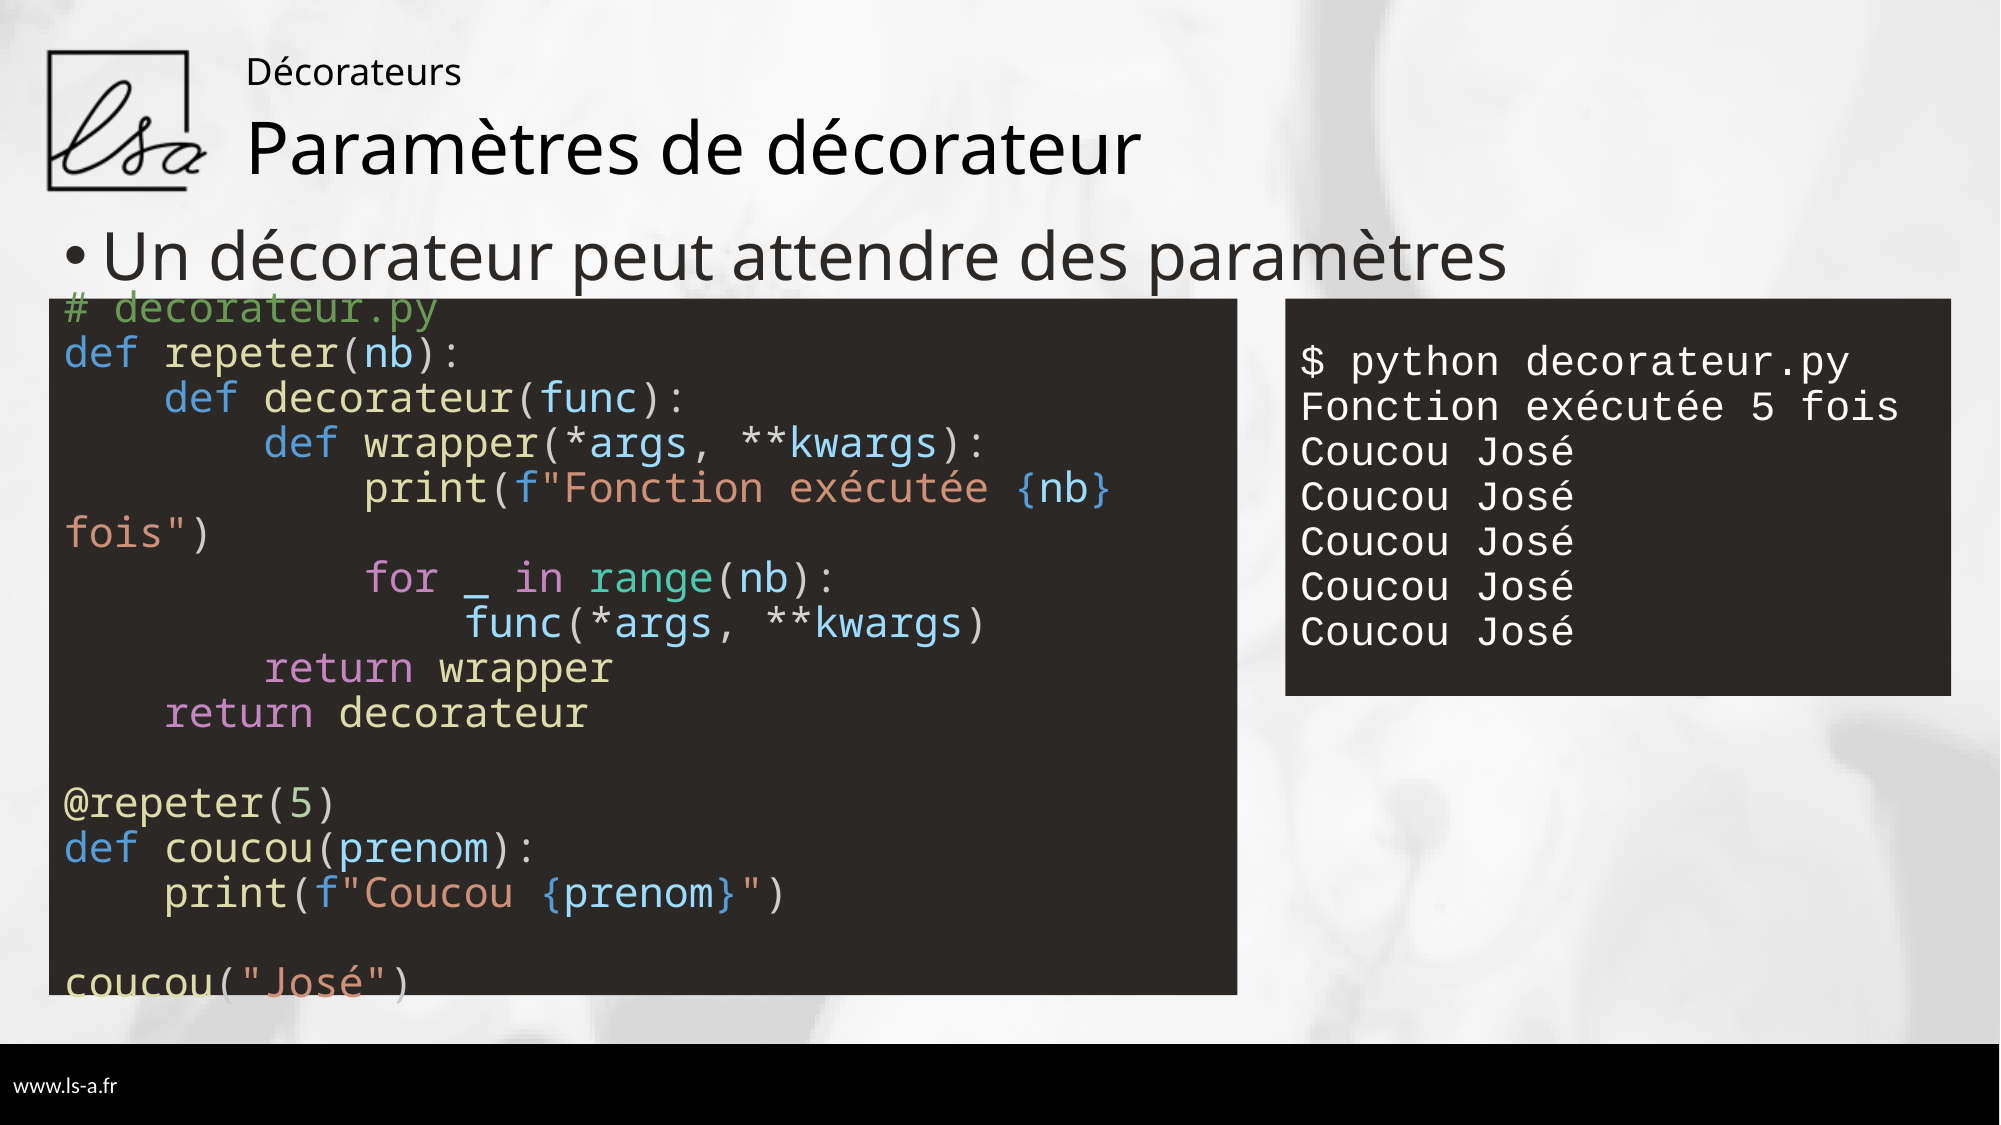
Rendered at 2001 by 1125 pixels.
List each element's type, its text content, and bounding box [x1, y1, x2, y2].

list $ python decorateur.py Fonction exécutée 5 fois Coucou José Coucou José Coucou José Coucou José Coucou José [1285, 298, 1952, 696]
picture [0, 0, 2000, 1125]
list Décorateurs [230, 46, 1952, 105]
list # decorateur.py def repeter(nb): def decorateur(func): def wrapper(*args, **kwargs): print(f"Fonction exécutée {nb} fois") for _ in range(nb): func(*args, **kwargs) return wrapper return decorateur @repeter(5) def coucou(prenom): print(f"Coucou {prenom}") coucou("José") [49, 298, 1238, 996]
title Paramètres de décorateur [230, 105, 1952, 188]
list Un décorateur peut attendre des paramètres [49, 215, 1952, 996]
